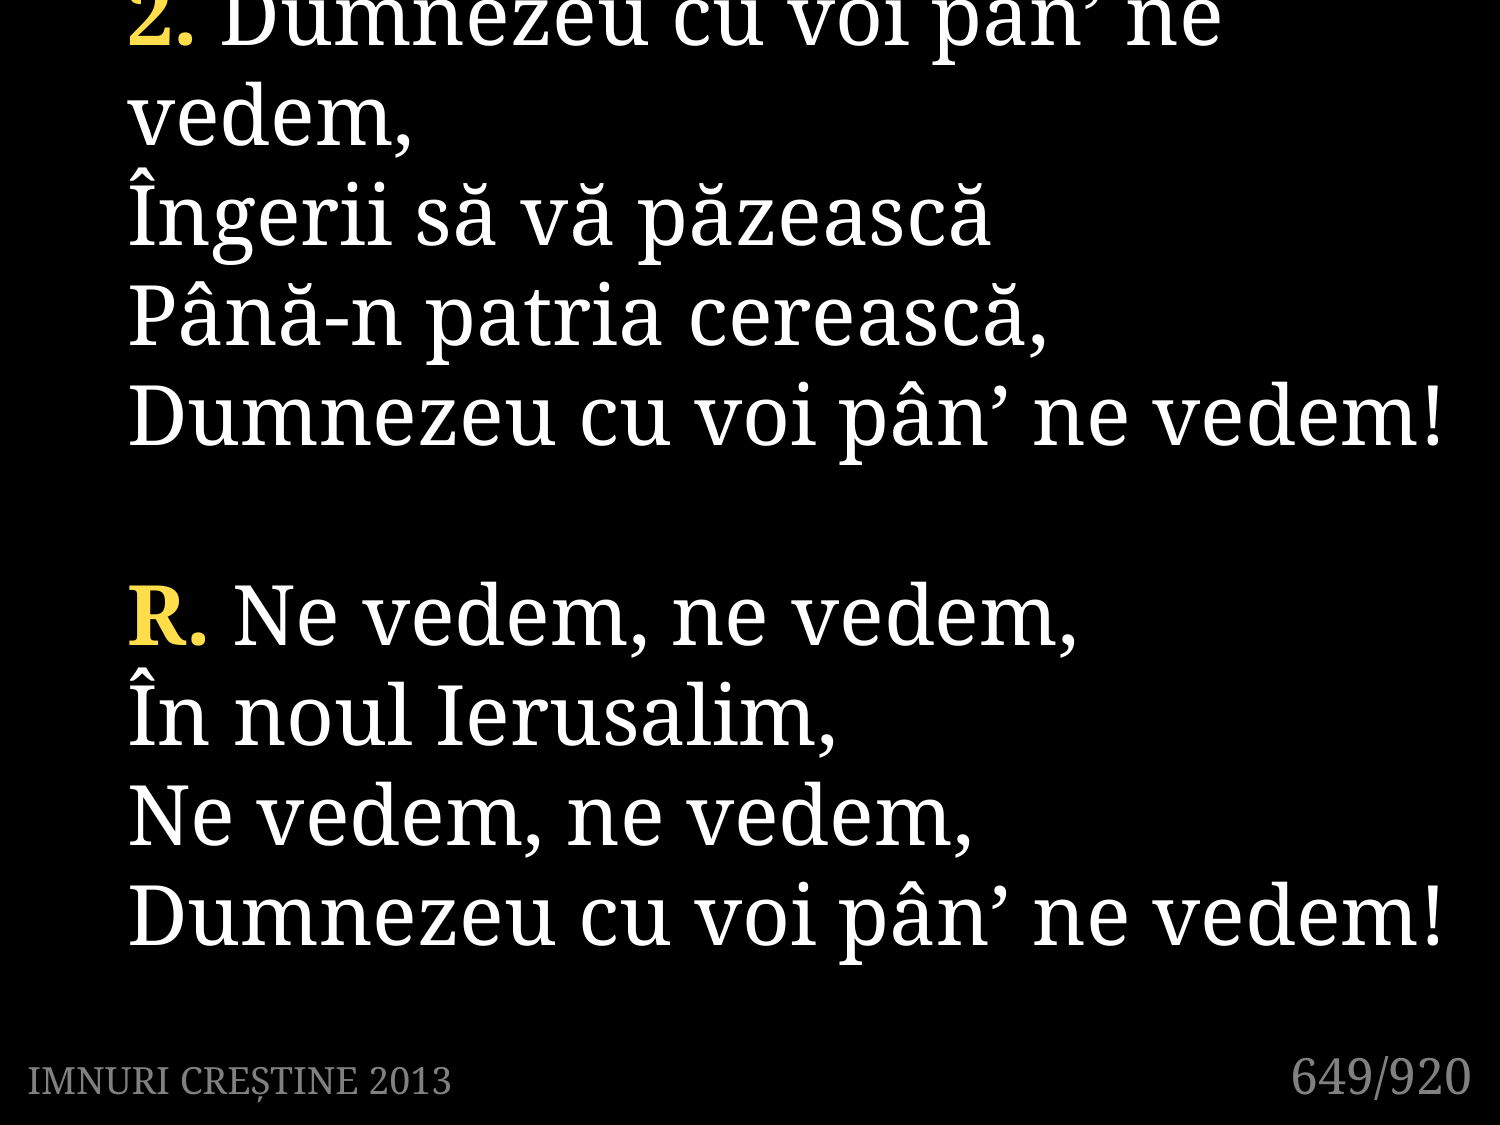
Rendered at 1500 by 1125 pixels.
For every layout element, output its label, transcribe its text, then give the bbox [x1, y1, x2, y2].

text_box 2. Dumnezeu cu voi pân’ ne vedem, Îngerii să vă păzească Până-n patria cerească, Dumnezeu cu voi pân’ ne vedem! R. Ne vedem, ne vedem, În noul Ierusalim, Ne vedem, ne vedem, Dumnezeu cu voi pân’ ne vedem! [112, 0, 1500, 970]
text_box IMNURI CREȘTINE 2013 [12, 1049, 637, 1110]
text_box 649/920 [637, 1037, 1488, 1113]
